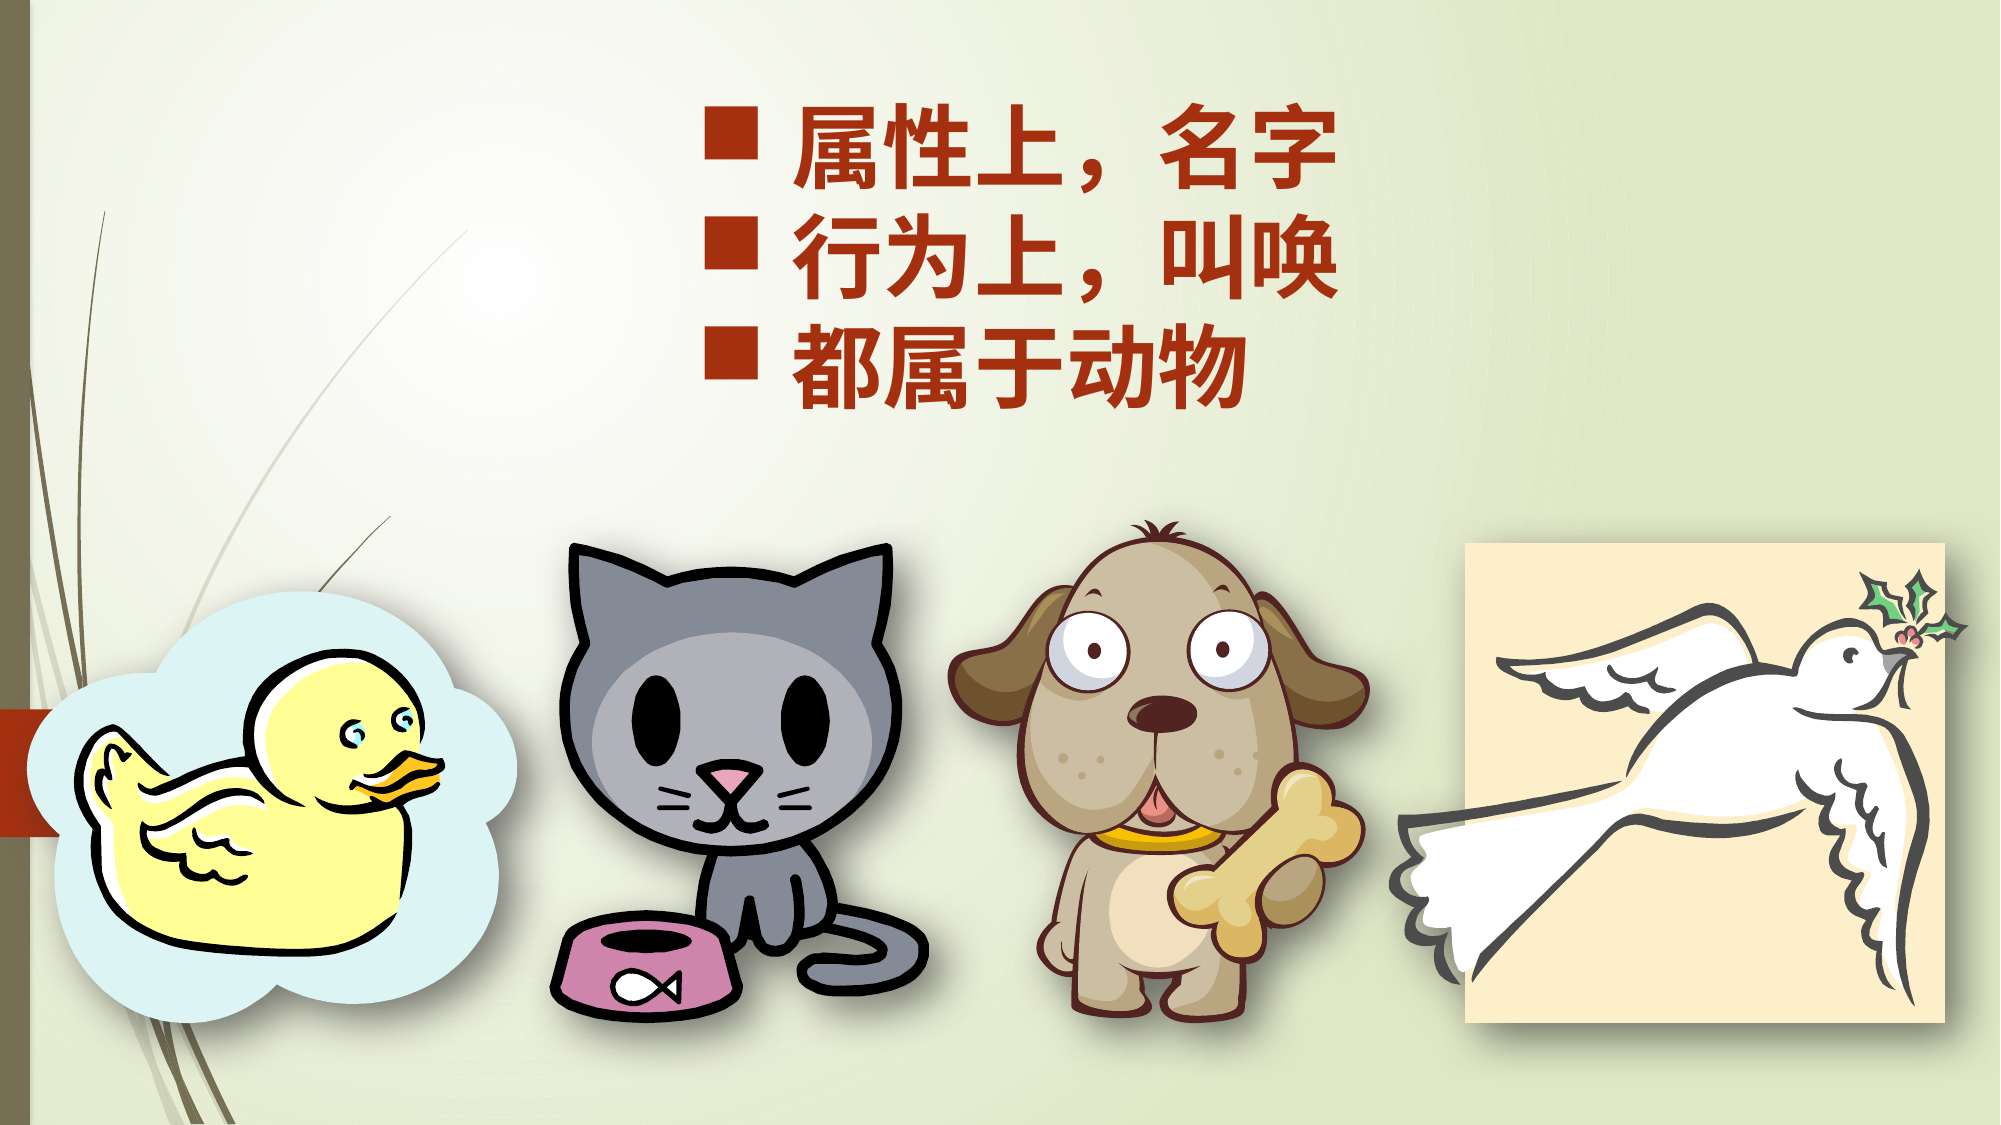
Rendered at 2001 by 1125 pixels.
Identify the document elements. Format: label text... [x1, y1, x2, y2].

picture [1388, 542, 1969, 1024]
picture [26, 591, 519, 1024]
picture [549, 542, 930, 1024]
text_box 属性上，名字 行为上，叫唤 都属于动物 [682, 82, 1389, 428]
picture [947, 519, 1371, 1024]
